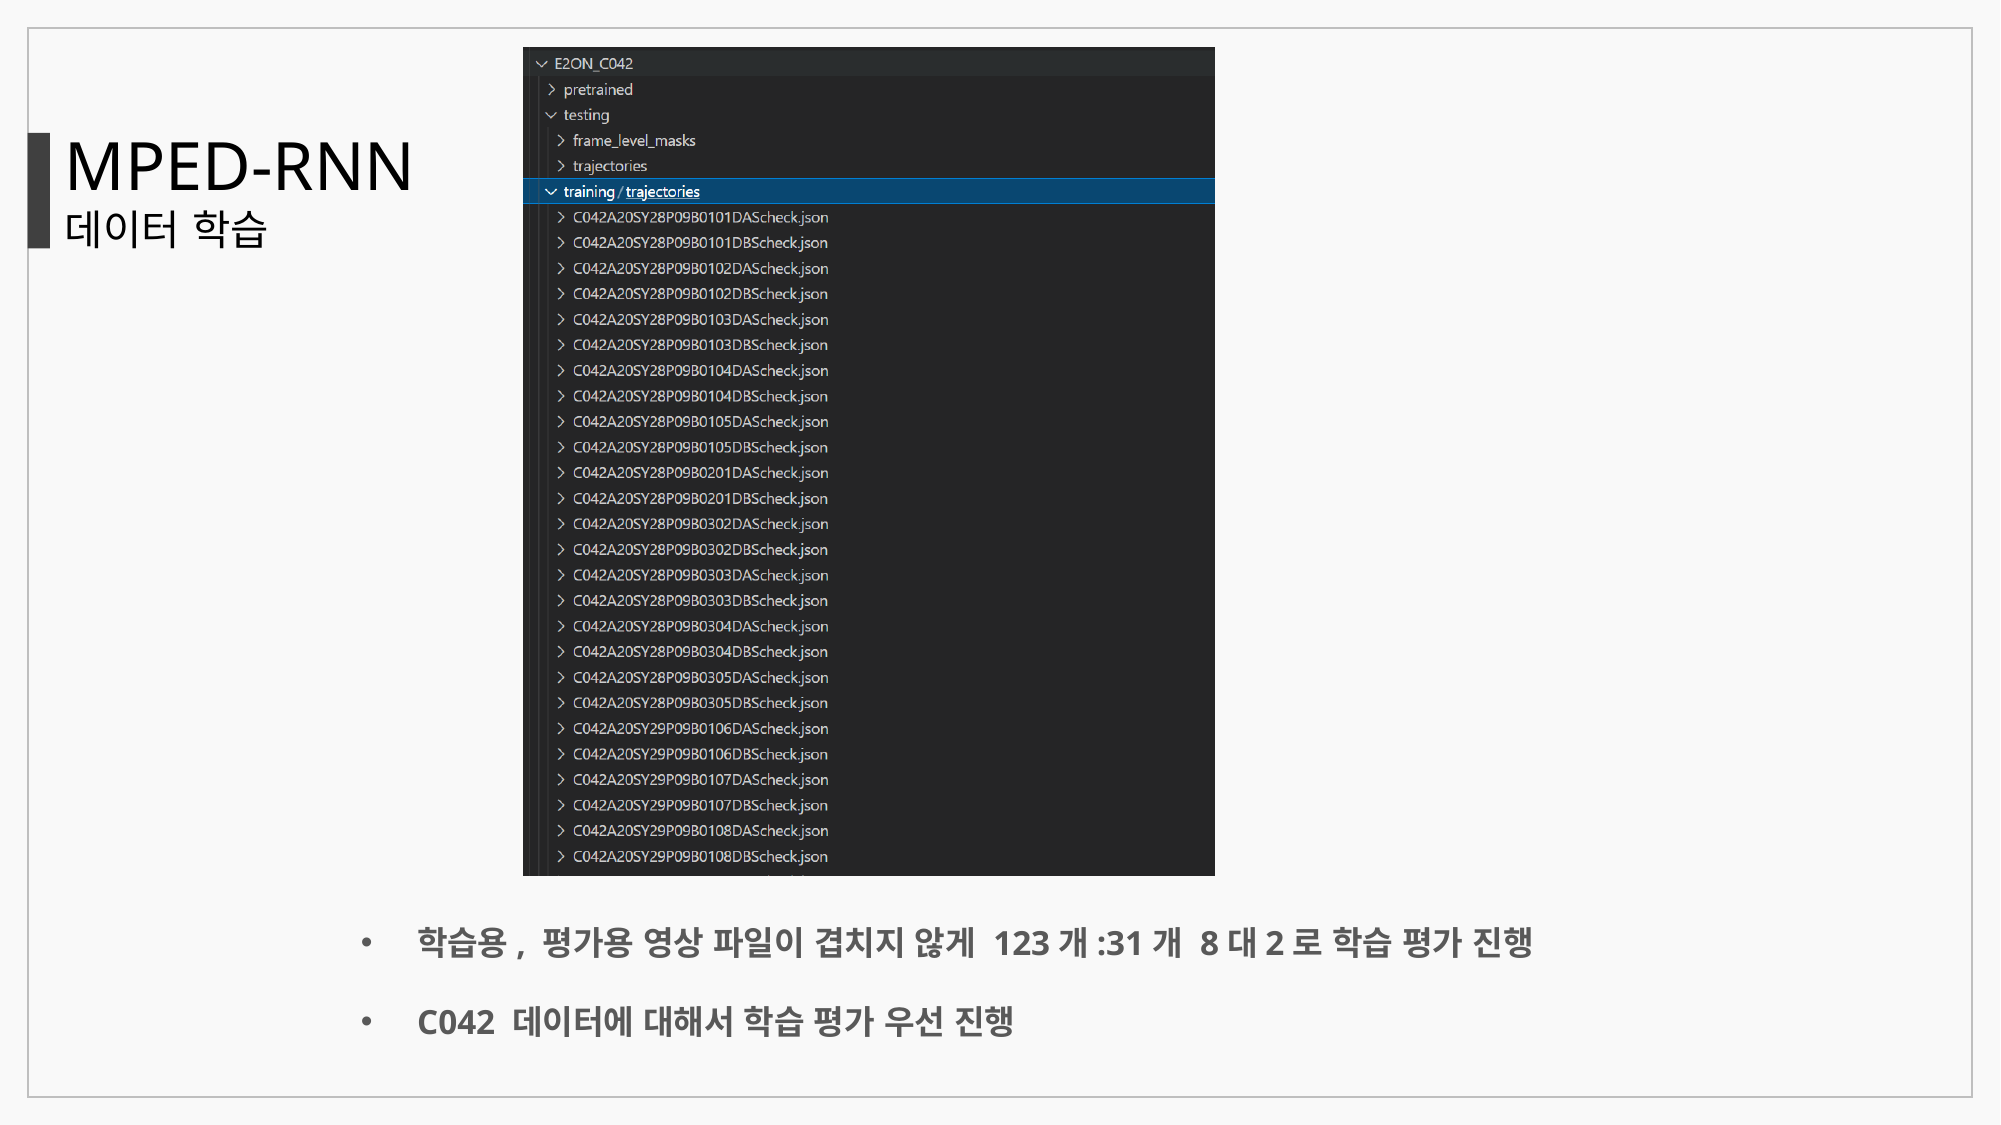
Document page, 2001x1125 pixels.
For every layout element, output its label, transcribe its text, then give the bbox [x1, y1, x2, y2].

text_box [27, 132, 49, 249]
text_box C042 데이터에 대해서 학습 평가 우선 진행 [346, 974, 1654, 1049]
picture [523, 47, 1215, 876]
text_box 학습용, 평가용 영상 파일이 겹치지 않게 123개:31개 8대2로 학습 평가 진행 [346, 894, 1654, 970]
text_box MPED-RNN 데이터 학습 [49, 116, 523, 262]
text_box [27, 27, 1973, 1098]
